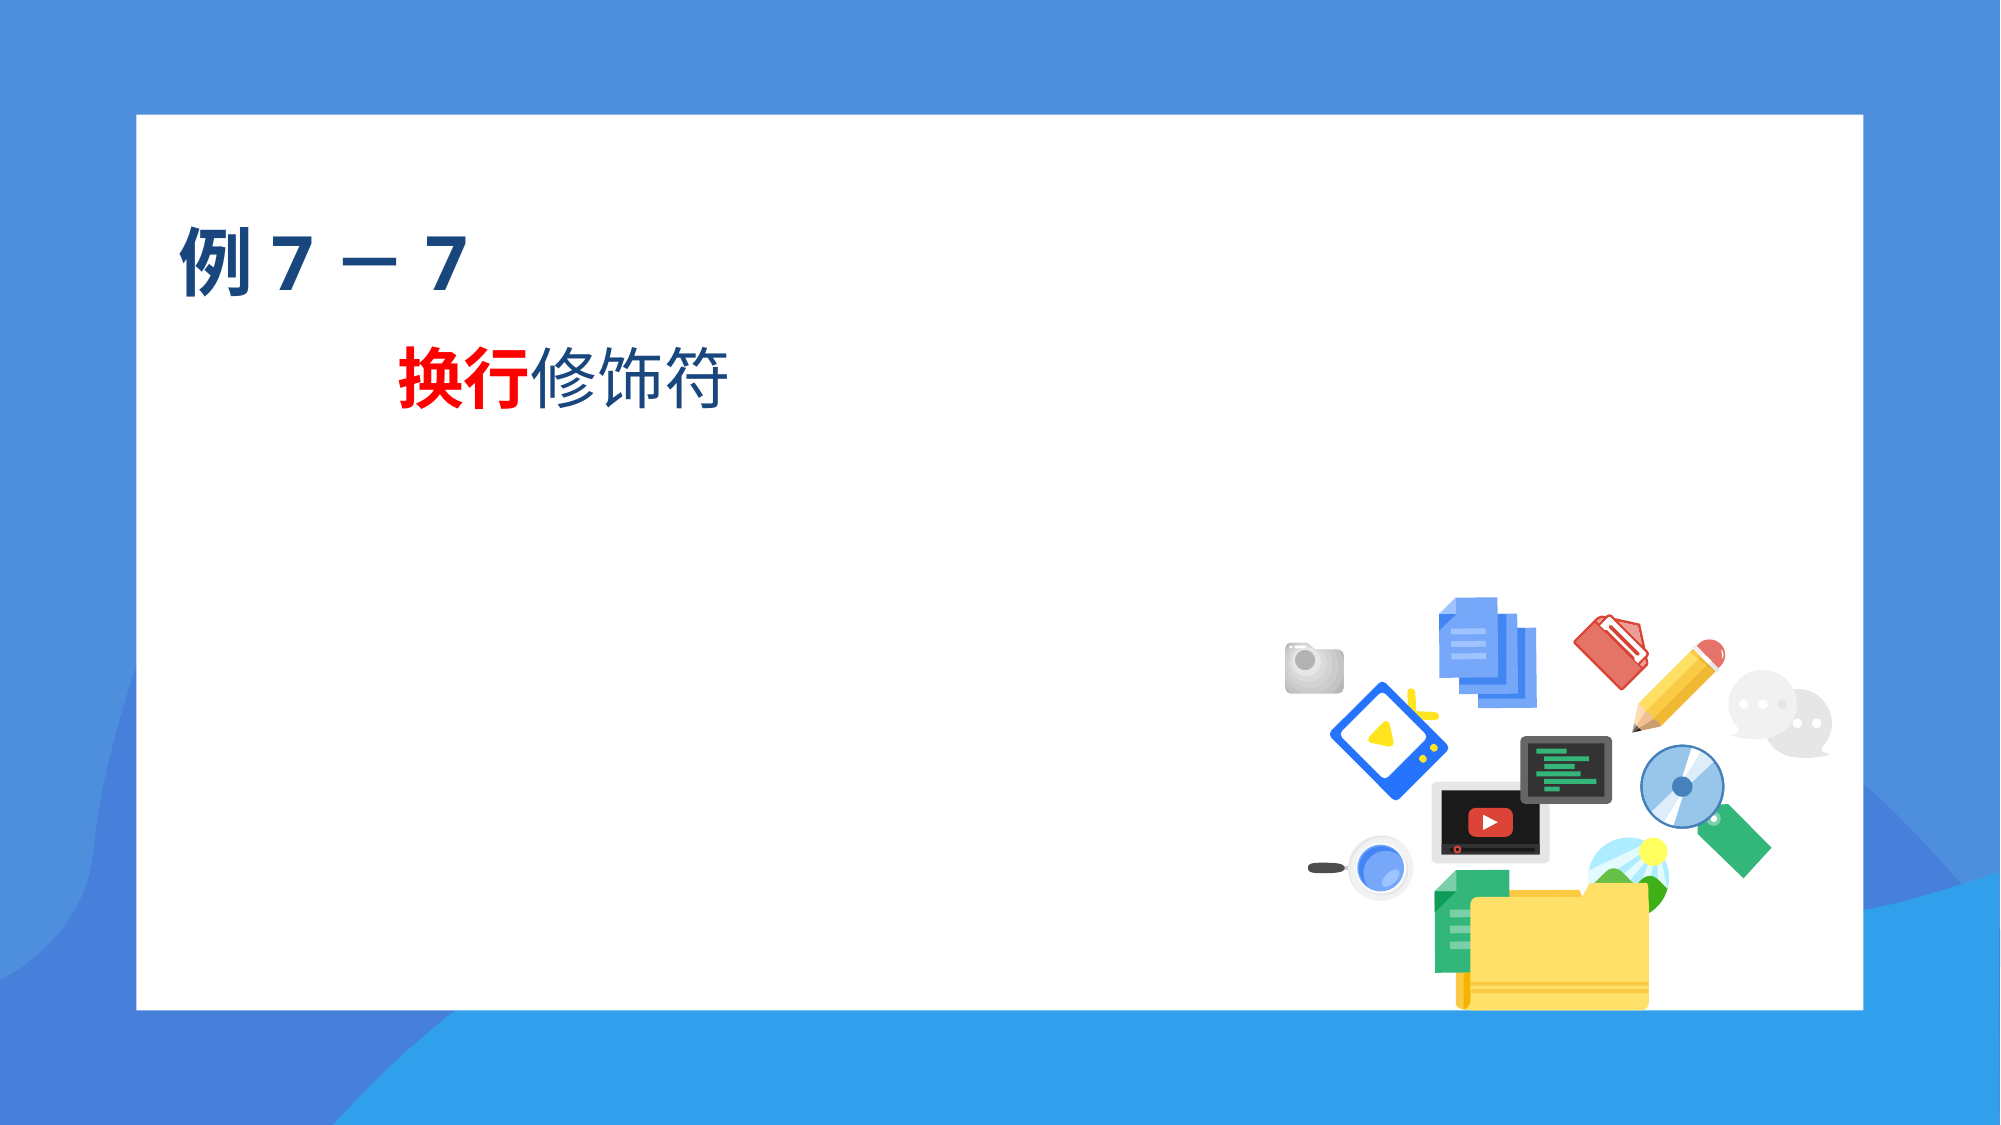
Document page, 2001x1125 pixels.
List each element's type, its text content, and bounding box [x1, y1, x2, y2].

title 例7－7 [163, 176, 1053, 314]
list 换行修饰符 [274, 313, 1626, 594]
